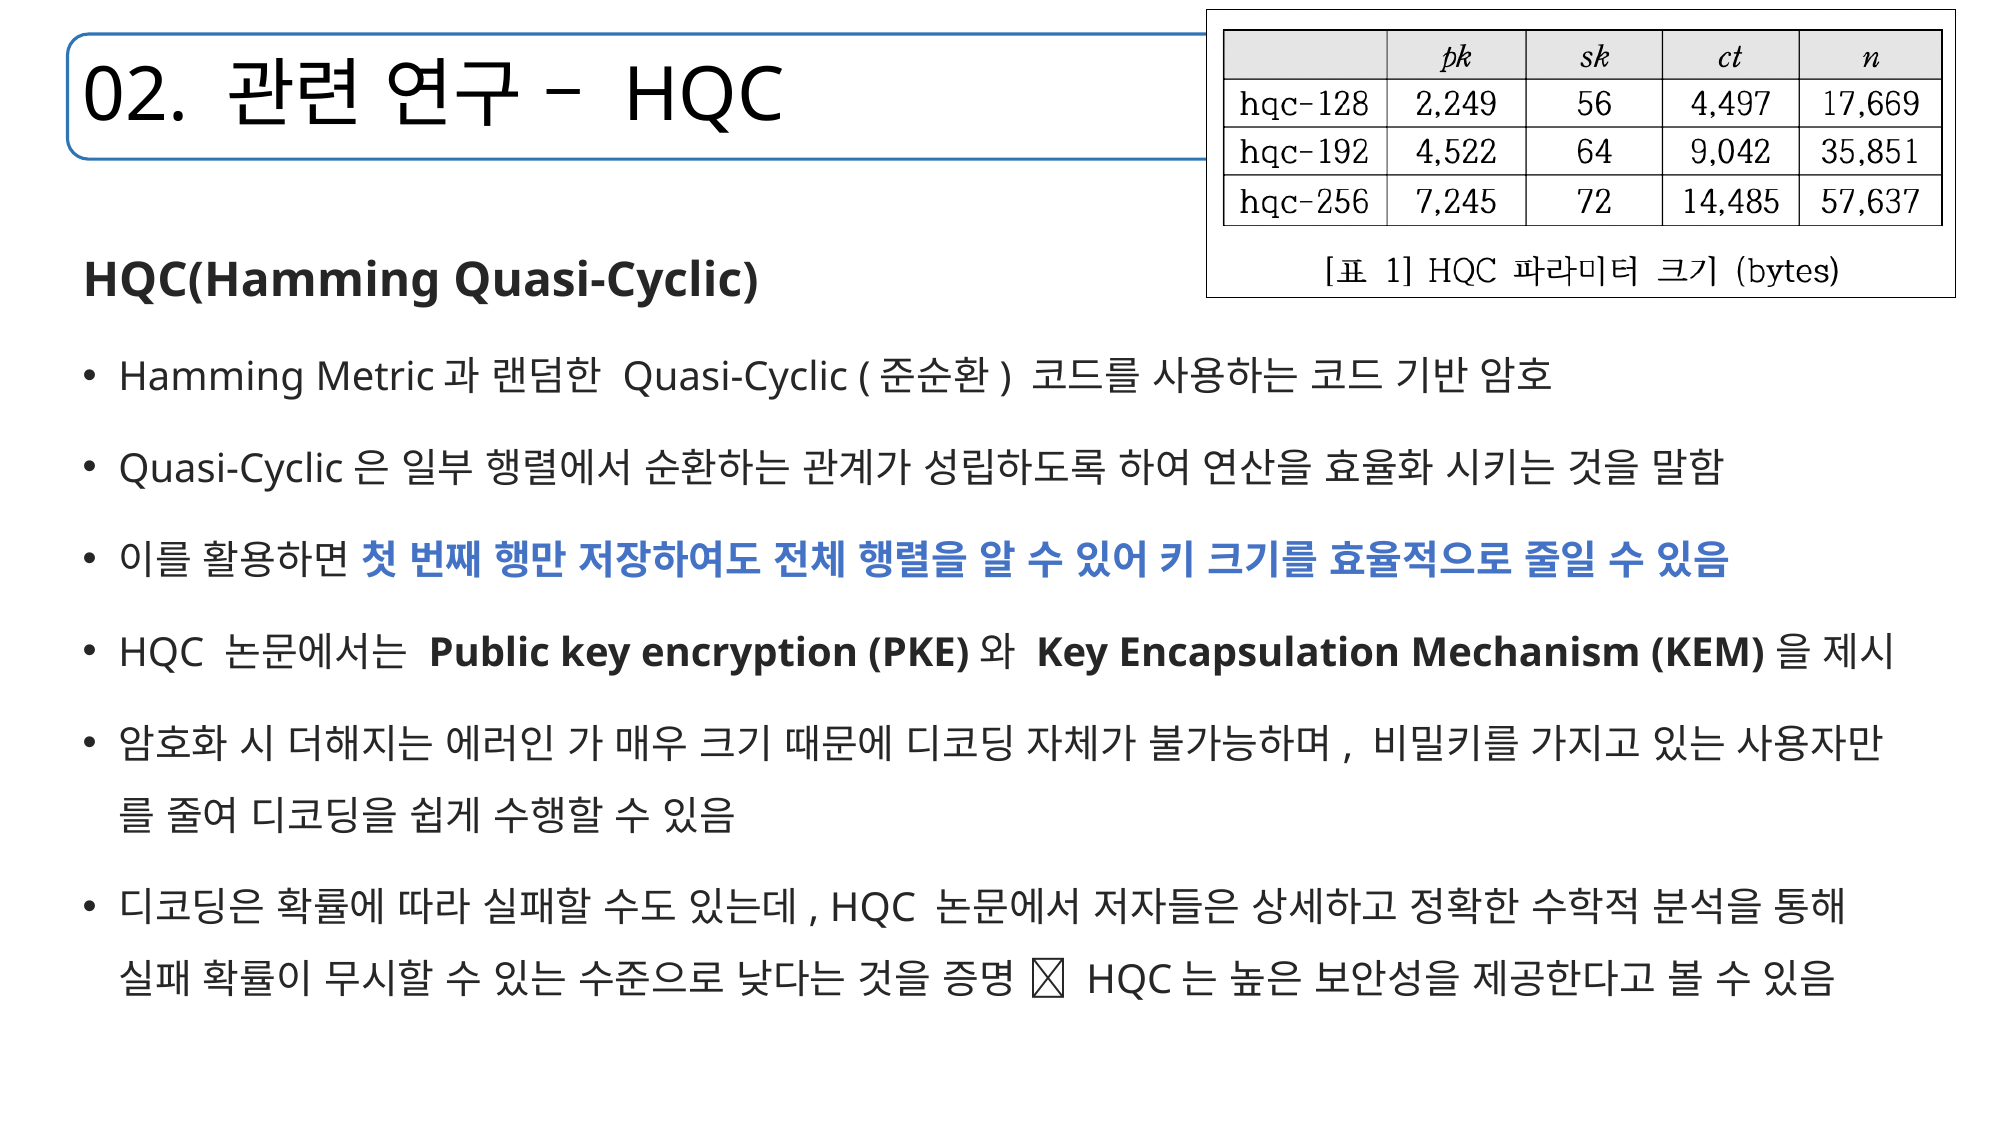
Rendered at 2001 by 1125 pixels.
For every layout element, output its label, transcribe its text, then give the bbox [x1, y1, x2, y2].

title 02. 관련 연구 – HQC [67, 34, 1206, 160]
picture [1206, 8, 1956, 298]
